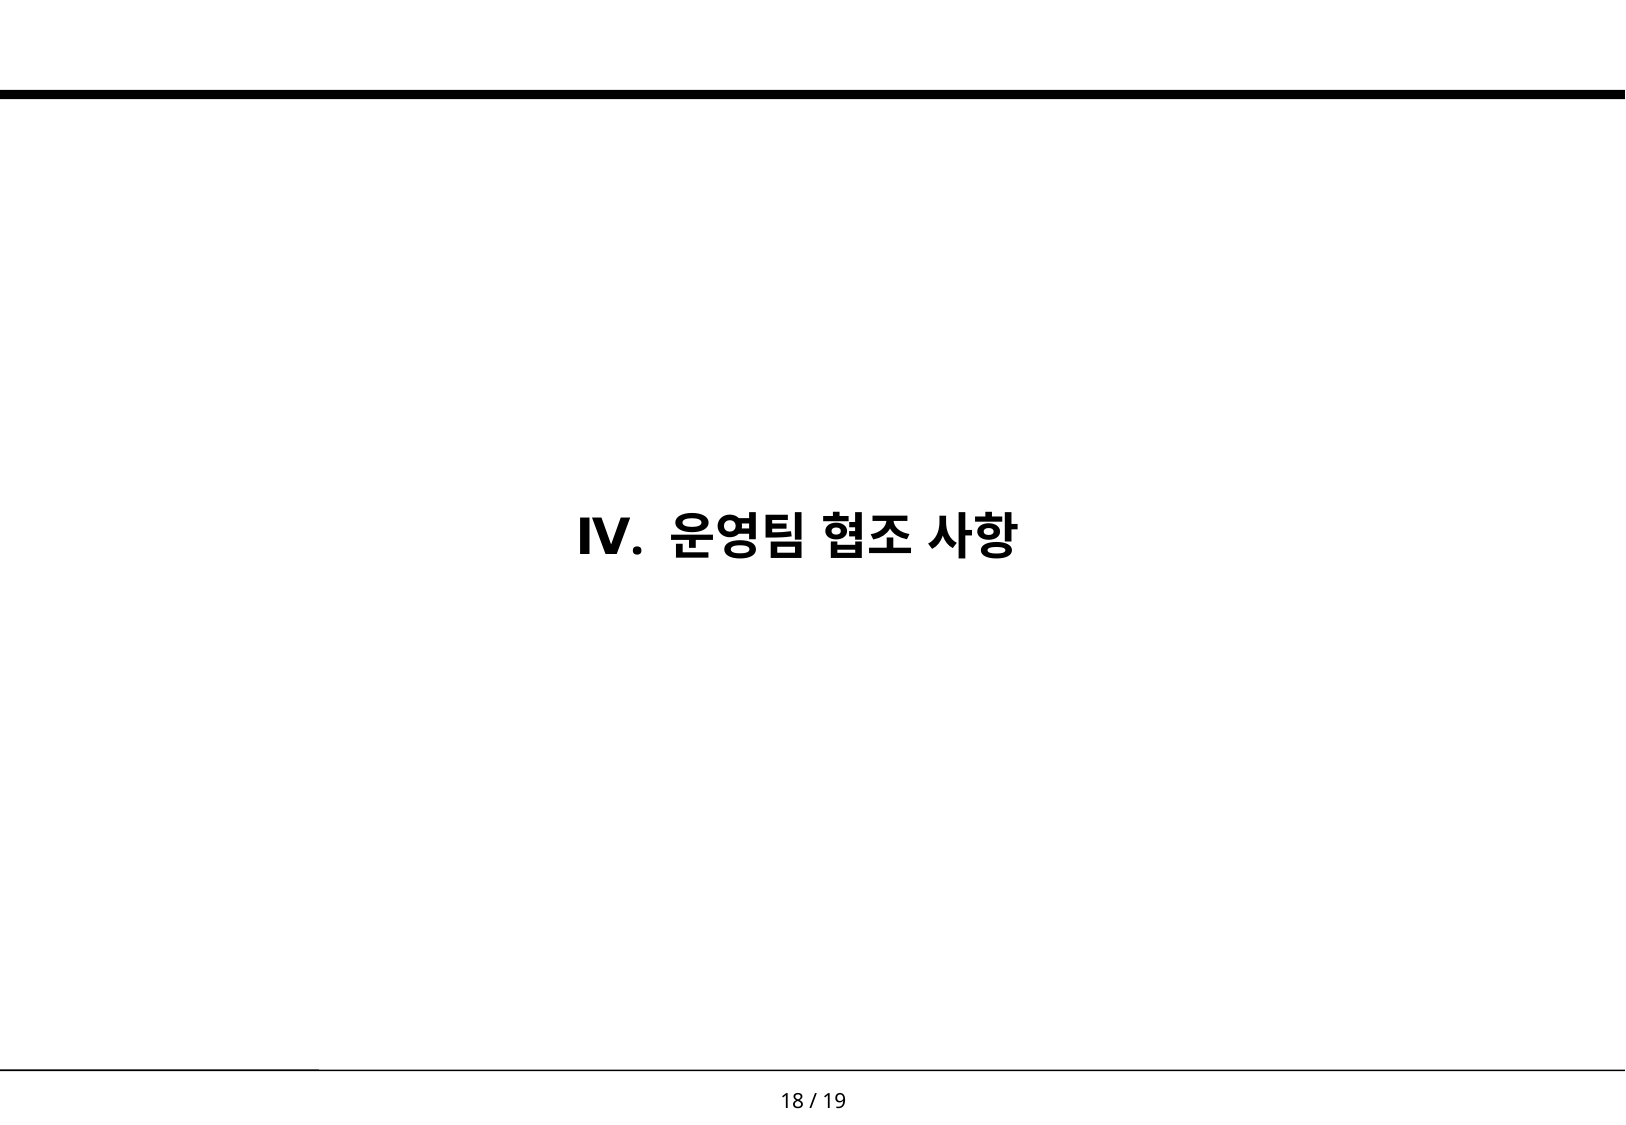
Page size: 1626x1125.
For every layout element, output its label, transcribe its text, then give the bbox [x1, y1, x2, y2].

text_box Ⅳ. 운영팀 협조 사항 [560, 496, 1156, 572]
